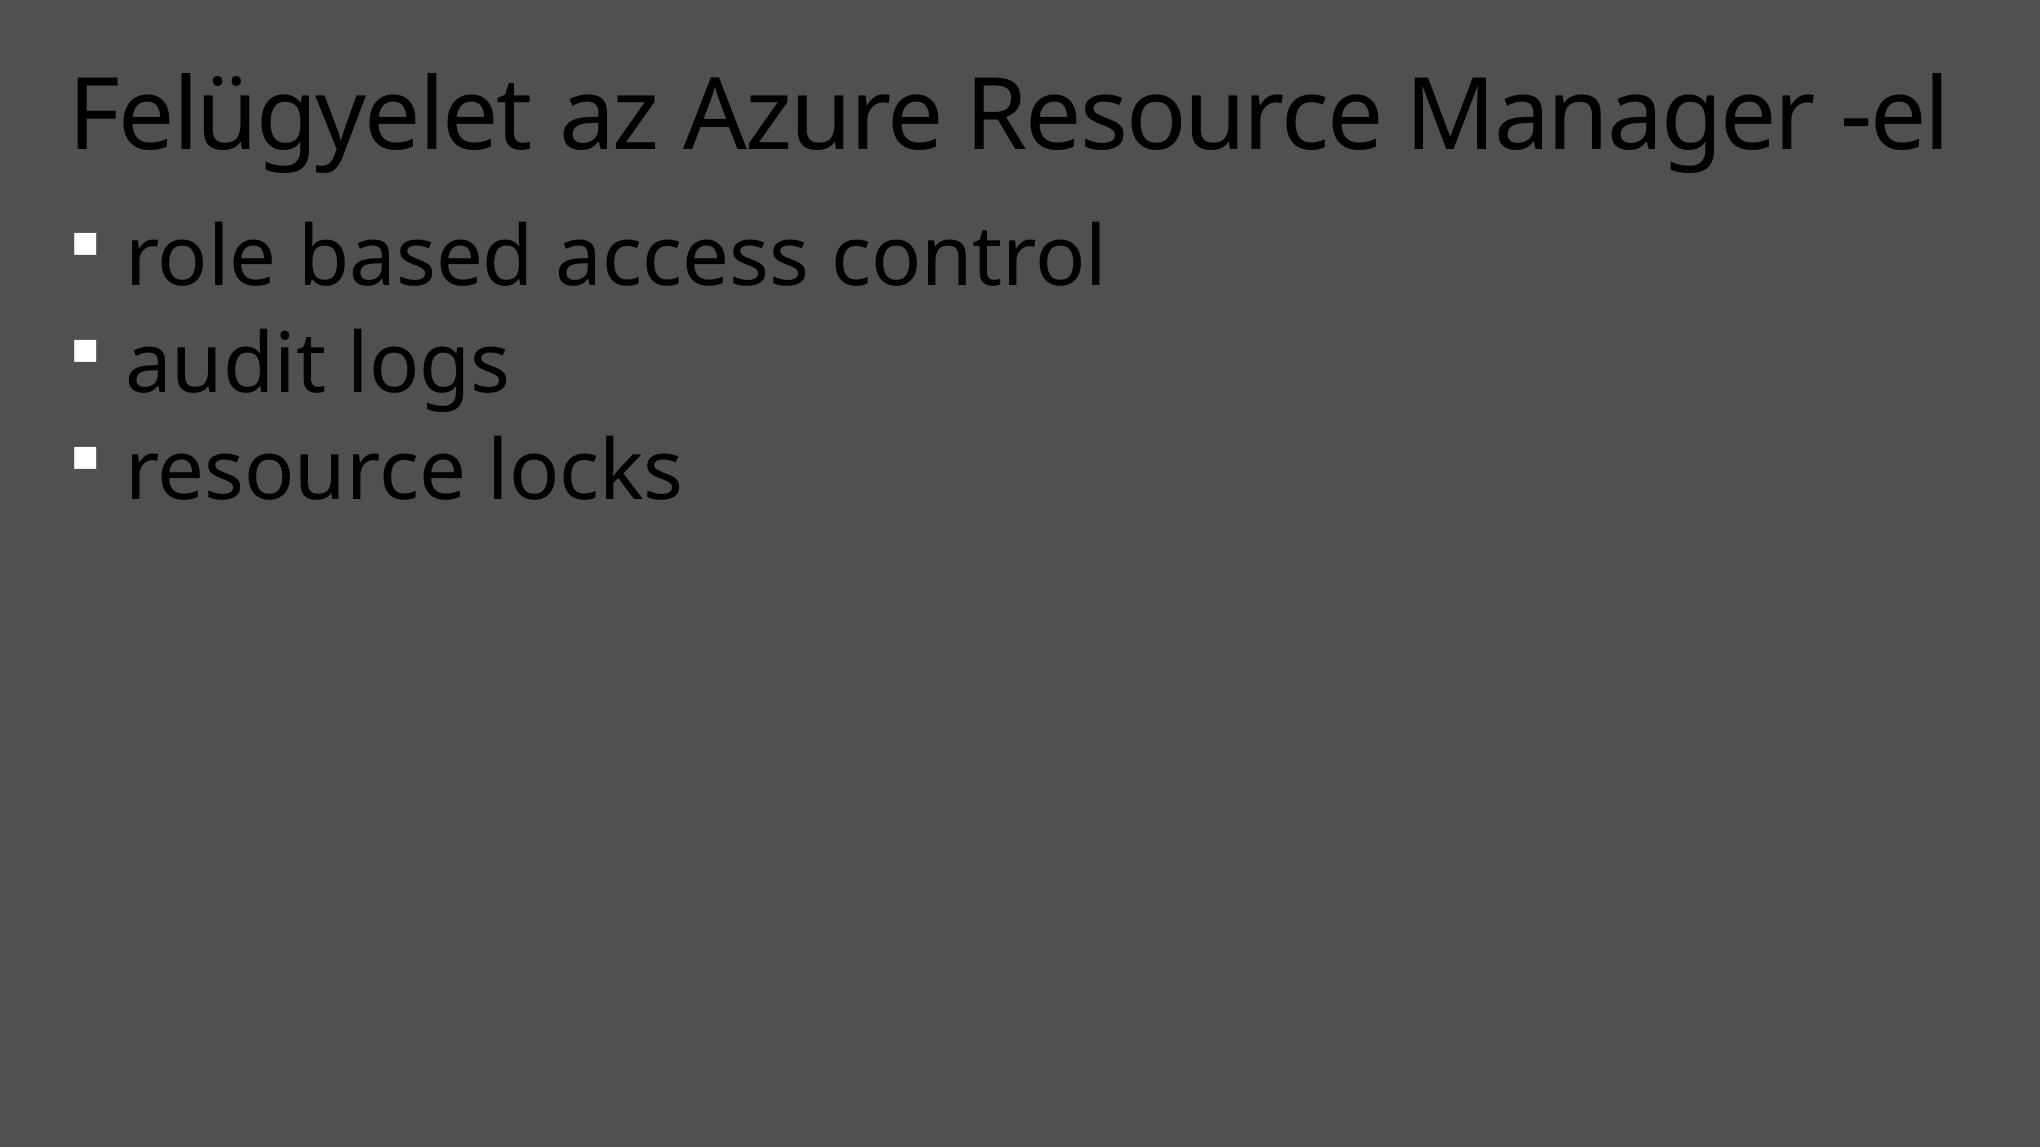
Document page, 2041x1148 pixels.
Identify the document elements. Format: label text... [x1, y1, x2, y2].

list role based access control audit logs resource locks [45, 199, 1996, 654]
title Felügyelet az Azure Resource Manager -el [45, 48, 1996, 199]
